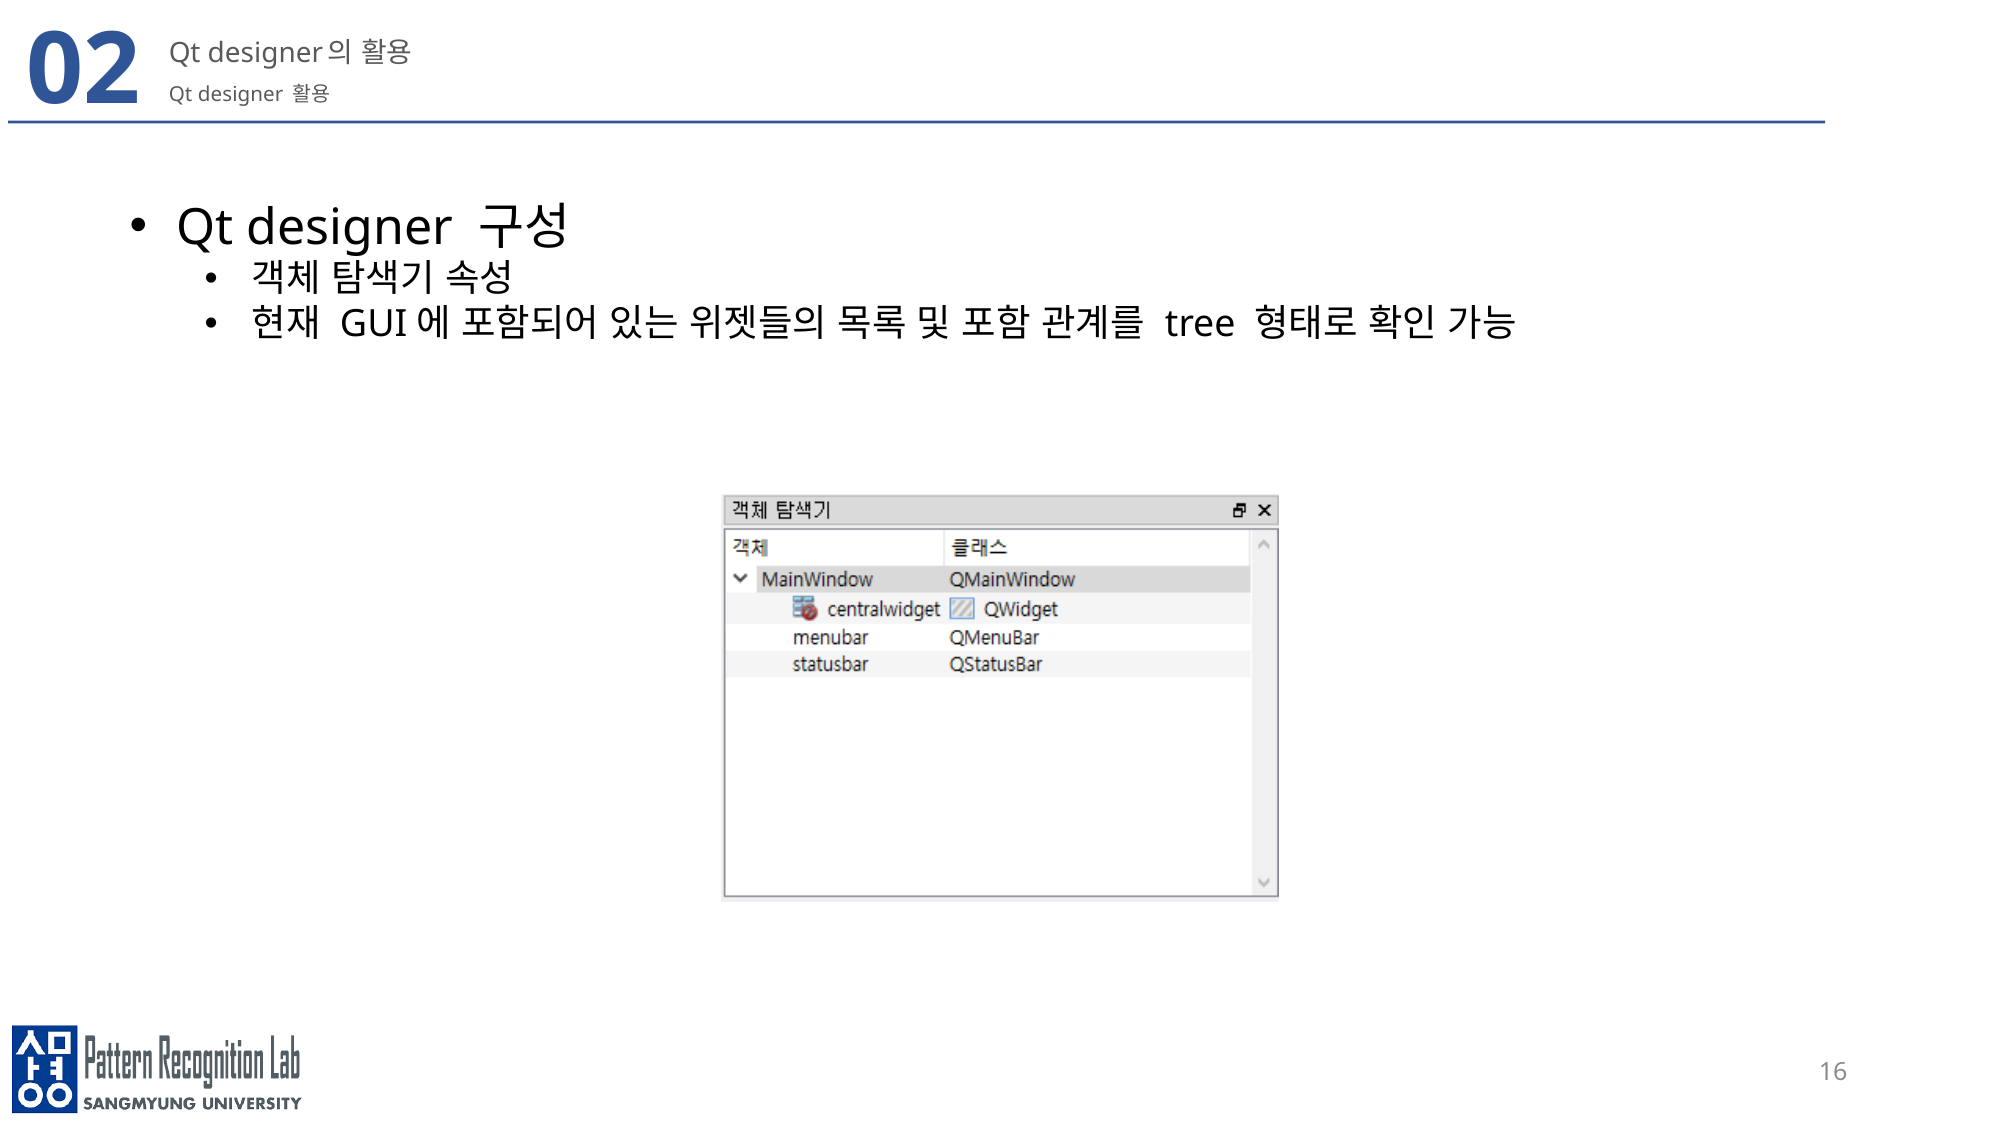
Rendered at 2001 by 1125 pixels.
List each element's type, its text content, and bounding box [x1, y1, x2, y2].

picture [8, 1022, 312, 1118]
title Qt designer의 활용 [173, 30, 1879, 75]
picture [721, 494, 1279, 902]
slide_number 16 [1412, 1042, 1863, 1103]
list Qt designer 활용 [173, 75, 1879, 114]
text_box Qt designer 구성 객체 탐색기 속성 현재 GUI에 포함되어 있는 위젯들의 목록 및 포함 관계를 tree 형태로 확인 가능 [114, 187, 1816, 352]
list 02 [10, 9, 173, 127]
